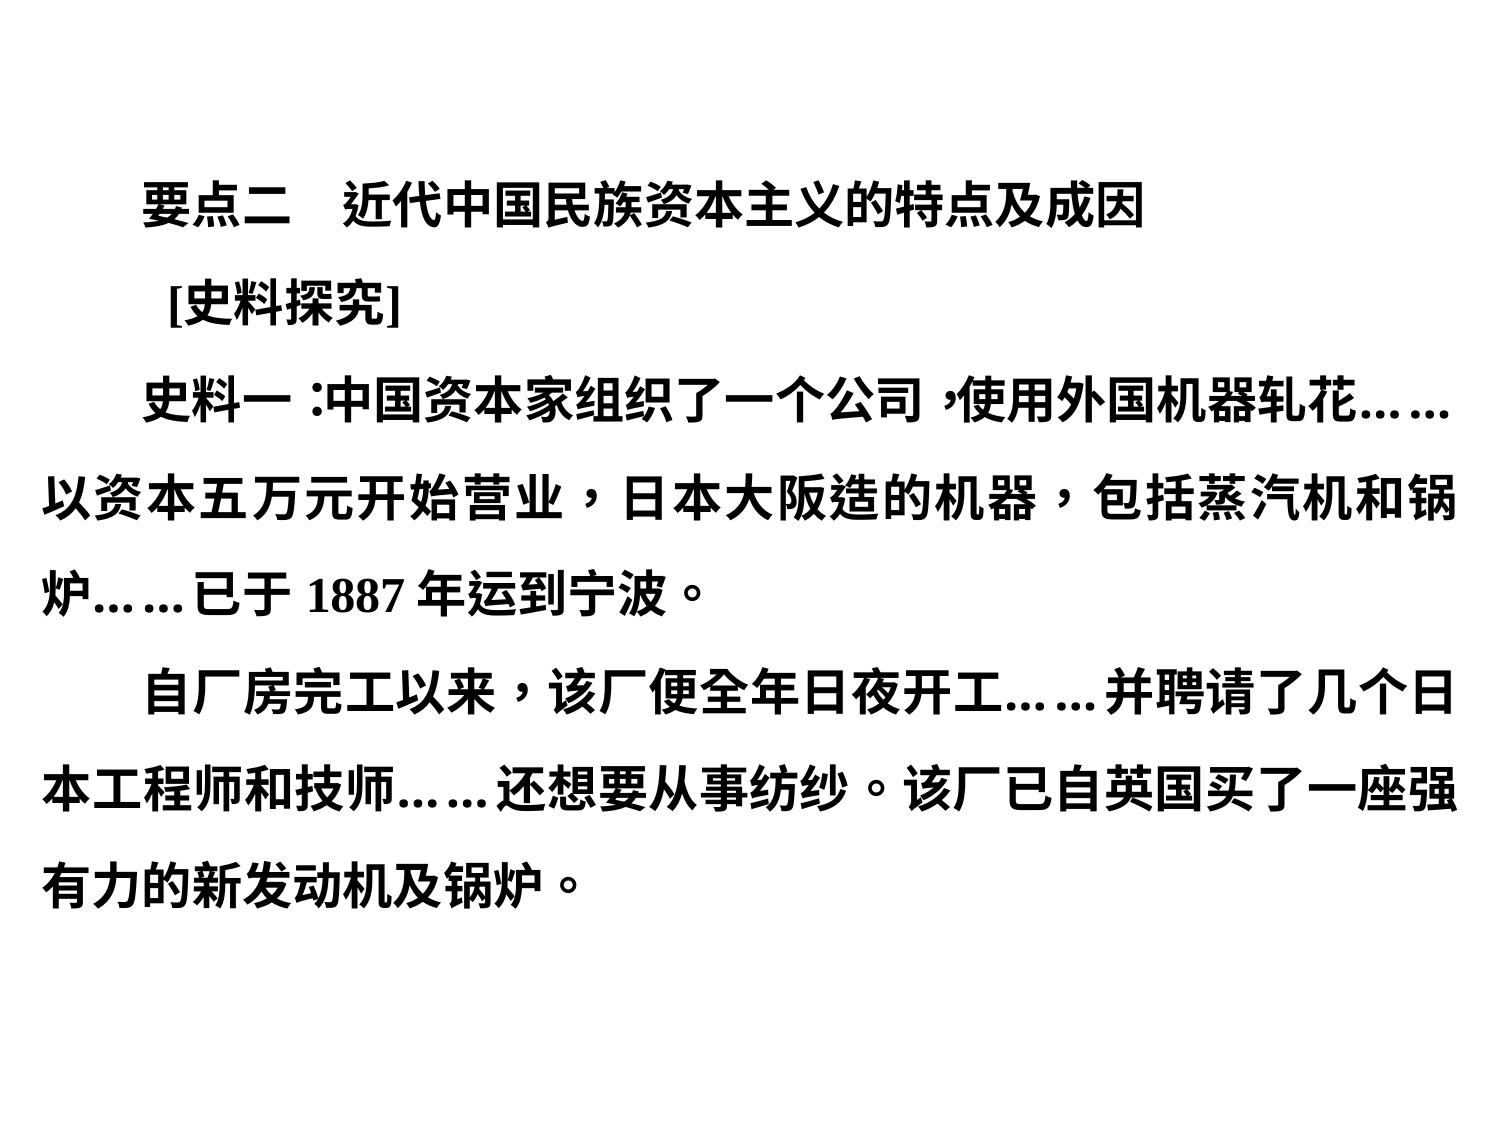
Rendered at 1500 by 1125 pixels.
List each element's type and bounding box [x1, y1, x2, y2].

text_box [41, 173, 1459, 952]
